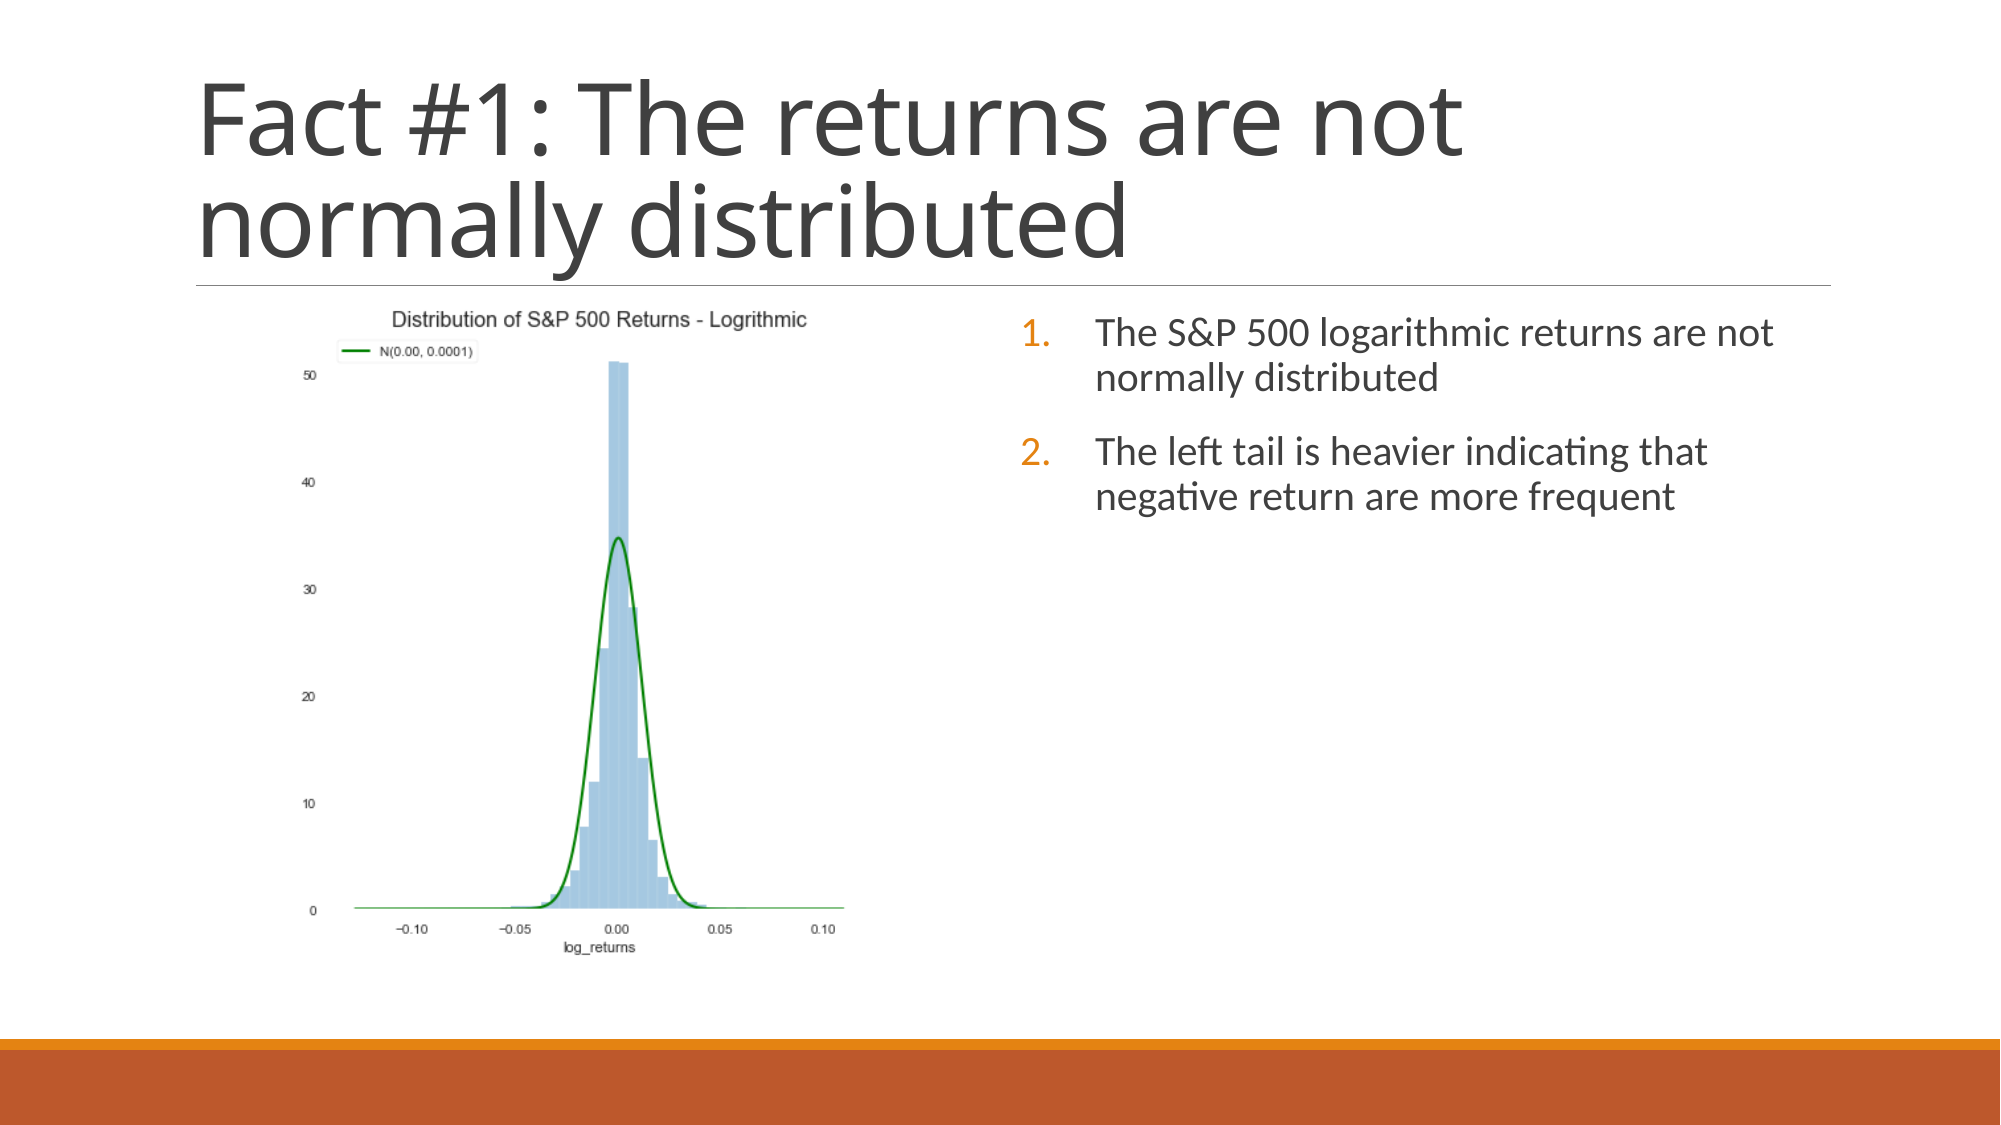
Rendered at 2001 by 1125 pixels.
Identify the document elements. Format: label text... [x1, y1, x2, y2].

list The S&P 500 logarithmic returns are not normally distributed The left tail is heavier indicating that negative return are more frequent [1020, 302, 1830, 963]
title Fact #1: The returns are not normally distributed [180, 47, 1830, 285]
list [294, 302, 876, 964]
